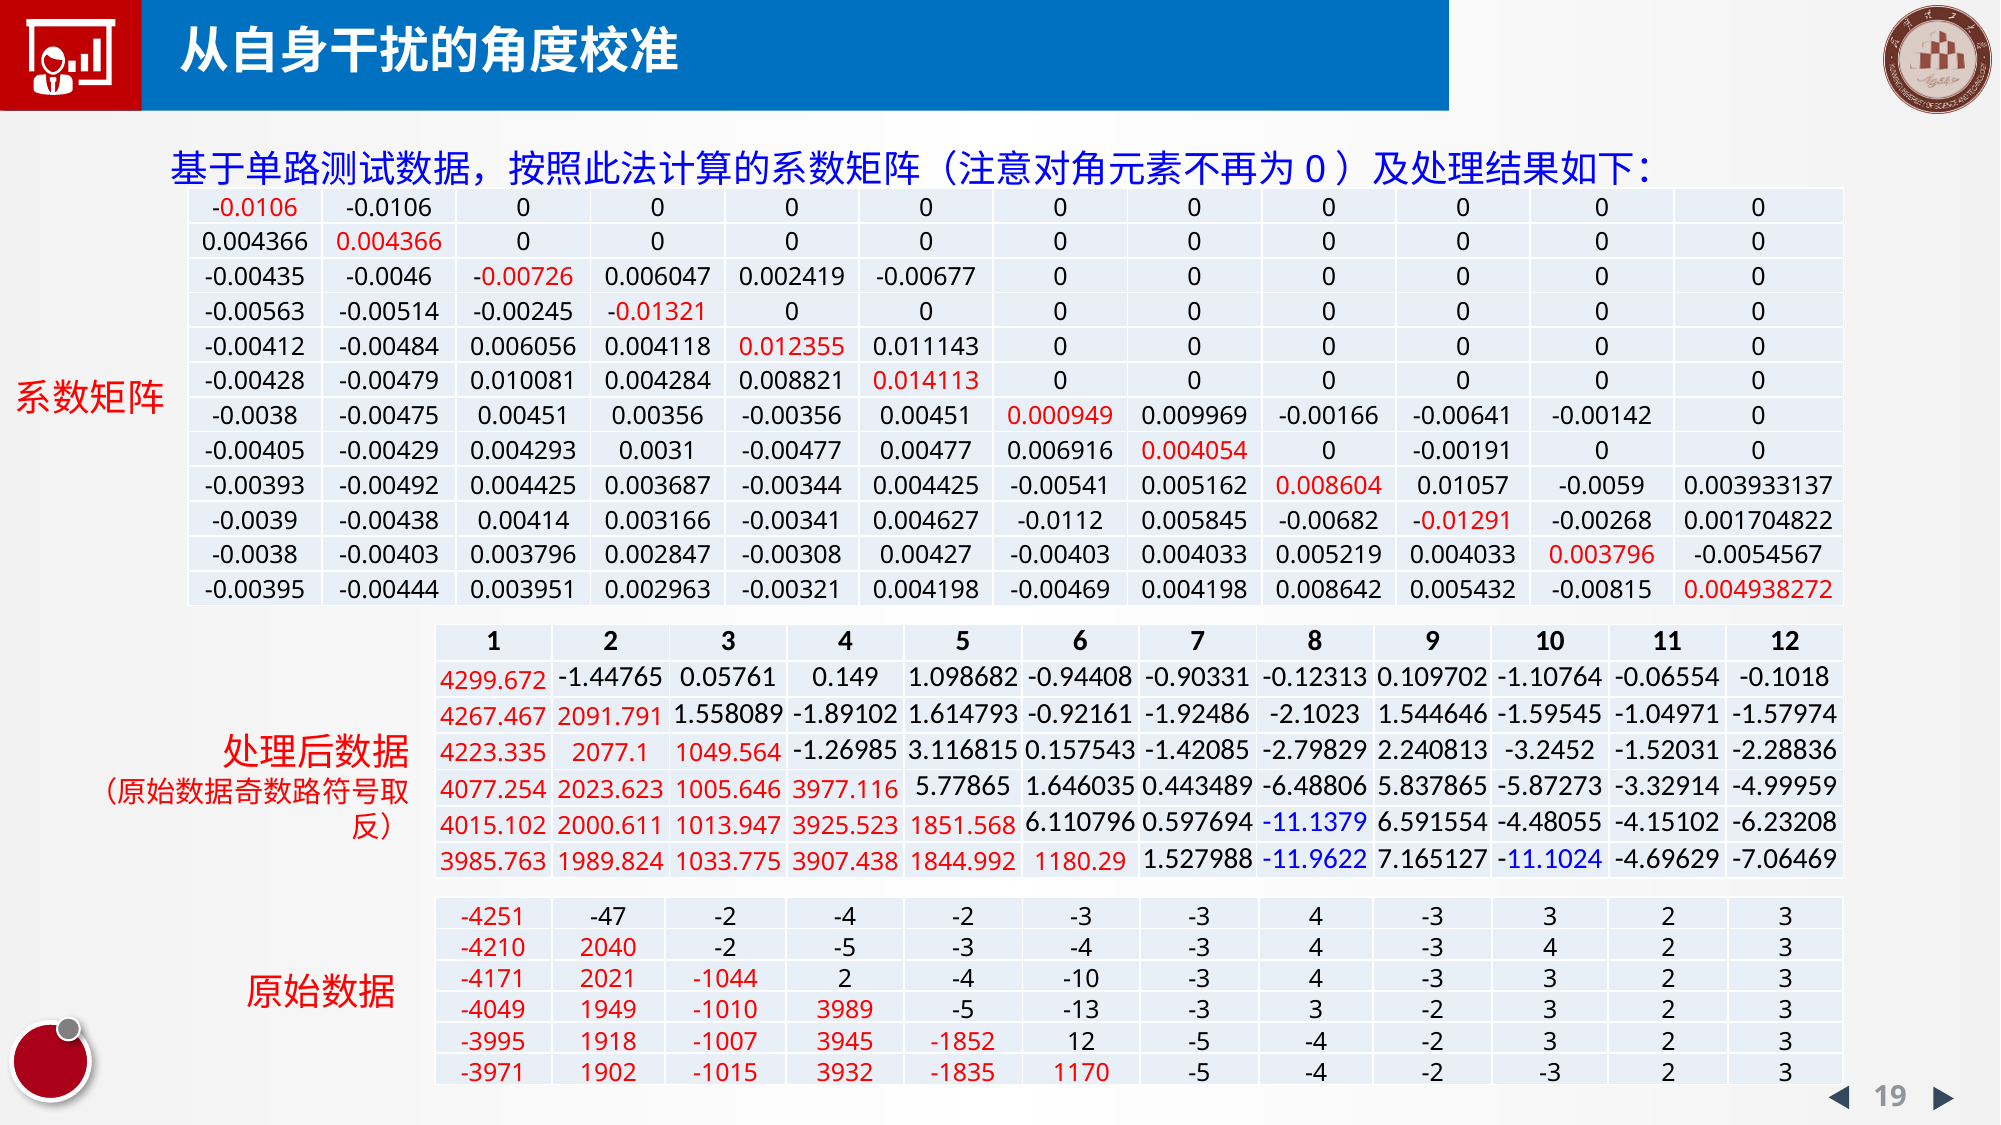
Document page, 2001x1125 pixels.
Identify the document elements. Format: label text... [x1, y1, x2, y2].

table_cell 0.008642 [1263, 572, 1395, 605]
table_cell 0.157543 [1023, 734, 1138, 769]
table_cell -0.00475 [323, 398, 455, 431]
table_cell -1.10764 [1492, 662, 1608, 696]
table_cell 0 [1675, 398, 1843, 431]
table_cell -1.57974 [1727, 698, 1843, 732]
table_cell 0 [994, 363, 1127, 396]
table_cell 3907.438 [788, 843, 903, 877]
table_cell 0 [994, 328, 1127, 361]
table_cell -3971 [436, 1054, 551, 1084]
table_cell -0.06554 [1610, 662, 1725, 696]
table_cell 0.00477 [860, 432, 992, 465]
table_cell 1989.824 [553, 843, 669, 877]
table_cell 0 [1675, 363, 1843, 396]
table_cell 1.614793 [905, 698, 1021, 732]
table_cell 0.006047 [591, 259, 724, 292]
table_cell -1044 [666, 961, 785, 990]
table_cell 0 [1128, 224, 1261, 257]
table_cell -0.00166 [1263, 398, 1395, 431]
table_header 0 [726, 189, 858, 222]
table_cell -0.00435 [189, 259, 321, 292]
table_cell -0.00142 [1531, 398, 1673, 431]
table_cell 0.149 [788, 662, 903, 696]
table_cell 0.008604 [1263, 467, 1395, 500]
table_cell 0 [1531, 363, 1673, 396]
table_cell -4 [905, 961, 1022, 990]
table_header 12 [1727, 625, 1843, 660]
table_cell 5.77865 [905, 770, 1021, 805]
table_cell -0.00245 [457, 293, 590, 326]
table_cell 1902 [553, 1054, 664, 1084]
table_cell 3989 [787, 992, 903, 1021]
table_cell 0.00414 [457, 502, 590, 535]
table_cell 0.004293 [457, 432, 590, 465]
table_cell 6.591554 [1375, 807, 1490, 841]
table_cell 0 [1675, 224, 1843, 257]
table_cell -0.90331 [1140, 662, 1256, 696]
table_header 0 [591, 189, 724, 222]
table_cell 0.00427 [860, 537, 992, 570]
table_cell -11.1024 [1492, 843, 1608, 877]
table_cell 0.000949 [994, 398, 1127, 431]
table_cell 0.109702 [1375, 662, 1490, 696]
table_cell 0.00451 [457, 398, 590, 431]
table_header -0.0106 [323, 189, 455, 222]
table_cell -2 [1374, 992, 1491, 1021]
table_cell 0.005432 [1397, 572, 1529, 605]
text_box 系数矩阵 [0, 366, 193, 427]
table_cell 1851.568 [905, 807, 1021, 841]
table_cell -5 [1141, 1023, 1258, 1052]
table_cell -1.89102 [788, 698, 903, 732]
table_cell 0.003933137 [1675, 467, 1843, 500]
table_cell -0.94408 [1023, 662, 1138, 696]
table_cell 0 [860, 293, 992, 326]
table_header 1 [436, 625, 551, 660]
table_cell -0.00268 [1531, 502, 1673, 535]
table_cell -0.00341 [726, 502, 858, 535]
table_cell 0 [1675, 432, 1843, 465]
table_cell 0.003796 [1531, 537, 1673, 570]
table_cell 0.005845 [1128, 502, 1261, 535]
table_cell 2021 [553, 961, 664, 990]
table_cell 0 [1397, 293, 1529, 326]
table_cell -0.00403 [994, 537, 1127, 570]
table_header 7 [1140, 625, 1256, 660]
table_cell 4223.335 [436, 734, 551, 769]
table_cell 0 [1531, 328, 1673, 361]
table_cell -2 [1374, 1054, 1491, 1084]
table_cell -4.15102 [1610, 807, 1725, 841]
table_cell 0.012355 [726, 328, 858, 361]
table_cell 3 [1729, 992, 1842, 1021]
table_cell 4267.467 [436, 698, 551, 732]
table_cell 0 [1675, 328, 1843, 361]
table_cell -0.00815 [1531, 572, 1673, 605]
table_cell -1.92486 [1140, 698, 1256, 732]
table_cell 3 [1493, 961, 1607, 990]
table_cell 0.0031 [591, 432, 724, 465]
table_cell -4171 [436, 961, 551, 990]
table_cell -3.32914 [1610, 770, 1725, 805]
table_cell 3 [1729, 1023, 1842, 1052]
table_cell -0.01291 [1397, 502, 1529, 535]
picture [1883, 5, 1992, 114]
table_header 8 [1257, 625, 1373, 660]
table_header 2 [553, 625, 669, 660]
table_cell 0.002847 [591, 537, 724, 570]
table_header 2 [1609, 898, 1727, 928]
table_cell -0.00444 [323, 572, 455, 605]
table_cell 0 [994, 293, 1127, 326]
table_cell 0 [726, 293, 858, 326]
table_cell -2 [666, 929, 785, 959]
table_cell 0.004198 [1128, 572, 1261, 605]
table_cell -0.00682 [1263, 502, 1395, 535]
table_header -3 [1374, 898, 1491, 928]
table_cell 12 [1023, 1023, 1139, 1052]
table_cell 0 [994, 224, 1127, 257]
table_cell -3 [1374, 961, 1491, 990]
table_cell -0.00514 [323, 293, 455, 326]
table_cell 0.00356 [591, 398, 724, 431]
table_cell -0.00412 [189, 328, 321, 361]
table_cell 6.110796 [1023, 807, 1138, 841]
table_cell 2 [1609, 1023, 1727, 1052]
table_cell -3 [905, 929, 1022, 959]
table_cell -3995 [436, 1023, 551, 1052]
table_cell -0.0038 [189, 537, 321, 570]
table_cell -5 [905, 992, 1022, 1021]
table_cell -4 [1260, 1054, 1372, 1084]
table_cell -0.00492 [323, 467, 455, 500]
table_cell -1852 [905, 1023, 1022, 1052]
table_header 0 [1397, 189, 1529, 222]
table_cell 0.003951 [457, 572, 590, 605]
table_cell 0.003796 [457, 537, 590, 570]
table_cell -0.0054567 [1675, 537, 1843, 570]
table_header 9 [1375, 625, 1490, 660]
table_cell 3 [1493, 1023, 1607, 1052]
table_cell -2.28836 [1727, 734, 1843, 769]
table_cell 3.116815 [905, 734, 1021, 769]
table_header 5 [905, 625, 1021, 660]
table_cell -2.1023 [1257, 698, 1373, 732]
slide_number 19 [1779, 1067, 2000, 1125]
table_cell 0 [1397, 363, 1529, 396]
table_cell -0.00469 [994, 572, 1127, 605]
table_cell 0.004627 [860, 502, 992, 535]
table_cell -3 [1141, 992, 1258, 1021]
table_cell 0.00451 [860, 398, 992, 431]
table_header 3 [1729, 898, 1842, 928]
table_header 0 [994, 189, 1127, 222]
table_cell 0 [1263, 432, 1395, 465]
table_cell -6.23208 [1727, 807, 1843, 841]
table_cell -0.00321 [726, 572, 858, 605]
table_cell -0.00395 [189, 572, 321, 605]
table_cell 2 [1609, 929, 1727, 959]
table_cell 3 [1729, 961, 1842, 990]
table_cell 1.646035 [1023, 770, 1138, 805]
table_cell -0.00308 [726, 537, 858, 570]
table_cell 3945 [787, 1023, 903, 1052]
table_cell -3.2452 [1492, 734, 1608, 769]
table_cell 1844.992 [905, 843, 1021, 877]
table_cell -0.00477 [726, 432, 858, 465]
table_cell 2 [1609, 992, 1727, 1021]
table_cell 0 [1128, 328, 1261, 361]
table_cell -1007 [666, 1023, 785, 1052]
table_header -47 [553, 898, 664, 928]
table_cell -1.52031 [1610, 734, 1725, 769]
table_header -4251 [436, 898, 551, 928]
text_box 基于单路测试数据，按照此法计算的系数矩阵（注意对角元素不再为0）及处理结果如下： [81, 115, 1833, 198]
table_header 0 [1263, 189, 1395, 222]
table_cell -0.00356 [726, 398, 858, 431]
table_header 10 [1492, 625, 1608, 660]
table_cell 0.002419 [726, 259, 858, 292]
table_cell 1033.775 [670, 843, 786, 877]
table_header 0 [1128, 189, 1261, 222]
table_header 11 [1610, 625, 1725, 660]
table_cell -0.00563 [189, 293, 321, 326]
table_cell 0 [1531, 432, 1673, 465]
table_cell 0.004938272 [1675, 572, 1843, 605]
table_header -3 [1023, 898, 1139, 928]
table_cell 0 [1128, 363, 1261, 396]
table_cell 0 [1531, 224, 1673, 257]
table_cell 0.005219 [1263, 537, 1395, 570]
table_header -0.0106 [189, 189, 321, 222]
table_cell -1010 [666, 992, 785, 1021]
table_cell -0.0046 [323, 259, 455, 292]
table_cell -1.26985 [788, 734, 903, 769]
table_cell 0 [1263, 259, 1395, 292]
table_cell -0.00393 [189, 467, 321, 500]
table_cell 2 [787, 961, 903, 990]
table_cell -7.06469 [1727, 843, 1843, 877]
table_cell 0.011143 [860, 328, 992, 361]
table_cell -0.00438 [323, 502, 455, 535]
table_header 6 [1023, 625, 1138, 660]
table_cell 0 [1128, 293, 1261, 326]
table_cell 2077.1 [553, 734, 669, 769]
table_header 4 [1260, 898, 1372, 928]
text_box 处理后数据 （原始数据奇数路符号取反） [29, 721, 425, 851]
table_header 3 [670, 625, 786, 660]
table_cell 3977.116 [788, 770, 903, 805]
table_cell 3 [1260, 992, 1372, 1021]
text_box 原始数据 [231, 960, 425, 1021]
table_cell 0.002963 [591, 572, 724, 605]
table_cell 4077.254 [436, 770, 551, 805]
table_cell 2000.611 [553, 807, 669, 841]
table_cell -5.87273 [1492, 770, 1608, 805]
table_cell -11.9622 [1257, 843, 1373, 877]
table_cell 1949 [553, 992, 664, 1021]
table_cell -3 [1374, 929, 1491, 959]
table_cell 0.005162 [1128, 467, 1261, 500]
table_cell 0.004033 [1128, 537, 1261, 570]
table_cell 3985.763 [436, 843, 551, 877]
table_cell 0 [994, 259, 1127, 292]
table_cell 0.009969 [1128, 398, 1261, 431]
table_cell 0.597694 [1140, 807, 1256, 841]
table_cell 7.165127 [1375, 843, 1490, 877]
table_cell 0.004425 [860, 467, 992, 500]
table_cell 0 [1263, 293, 1395, 326]
table_cell 0.05761 [670, 662, 786, 696]
table_cell -1015 [666, 1054, 785, 1084]
table_cell -4049 [436, 992, 551, 1021]
table_cell 1.527988 [1140, 843, 1256, 877]
table_cell 4 [1260, 961, 1372, 990]
table_cell 0 [1531, 259, 1673, 292]
table_cell 2 [1609, 1054, 1727, 1084]
table_cell -11.1379 [1257, 807, 1373, 841]
table_cell -3 [1141, 961, 1258, 990]
table_cell 3932 [787, 1054, 903, 1084]
table_cell -0.0112 [994, 502, 1127, 535]
table_cell -6.48806 [1257, 770, 1373, 805]
table_header 3 [1493, 898, 1607, 928]
table_cell -4 [1260, 1023, 1372, 1052]
table_cell 0.01057 [1397, 467, 1529, 500]
table_cell 0 [860, 224, 992, 257]
table_cell -4210 [436, 929, 551, 959]
title 从自身干扰的角度校准 [164, 9, 1449, 96]
table_cell 1.544646 [1375, 698, 1490, 732]
table_cell 0.004284 [591, 363, 724, 396]
table_header -4 [787, 898, 903, 928]
table_cell 0 [1128, 259, 1261, 292]
table_cell 0 [1397, 259, 1529, 292]
table_cell -0.00677 [860, 259, 992, 292]
table_cell -1.42085 [1140, 734, 1256, 769]
table_cell 1.558089 [670, 698, 786, 732]
table_cell -1835 [905, 1054, 1022, 1084]
table_cell 4015.102 [436, 807, 551, 841]
table_cell 0.006056 [457, 328, 590, 361]
table_cell -2.79829 [1257, 734, 1373, 769]
table_cell -0.00429 [323, 432, 455, 465]
table_cell 1170 [1023, 1054, 1139, 1084]
table_cell -3 [1141, 929, 1258, 959]
table_cell 2091.791 [553, 698, 669, 732]
table_cell -0.00641 [1397, 398, 1529, 431]
table_cell 0 [1531, 293, 1673, 326]
table_header 0 [1675, 189, 1843, 222]
table_cell -5 [787, 929, 903, 959]
table_cell -4.69629 [1610, 843, 1725, 877]
table_cell 0.004366 [189, 224, 321, 257]
table_cell -3 [1493, 1054, 1607, 1084]
table_cell -0.00191 [1397, 432, 1529, 465]
table_cell 5.837865 [1375, 770, 1490, 805]
table_cell -0.00403 [323, 537, 455, 570]
table_cell 0 [1263, 328, 1395, 361]
table_cell 0 [1675, 259, 1843, 292]
table_cell -0.92161 [1023, 698, 1138, 732]
table_cell -0.0038 [189, 398, 321, 431]
table_cell 0 [1675, 293, 1843, 326]
table_cell 2040 [553, 929, 664, 959]
table_cell 0.003166 [591, 502, 724, 535]
table_cell 0.004366 [323, 224, 455, 257]
table_cell 2023.623 [553, 770, 669, 805]
table_header -2 [905, 898, 1022, 928]
table_cell -2 [1374, 1023, 1491, 1052]
table_cell -4.99959 [1727, 770, 1843, 805]
table_header 0 [1531, 189, 1673, 222]
table_cell -1.59545 [1492, 698, 1608, 732]
table_cell -13 [1023, 992, 1139, 1021]
table_cell 0 [1397, 328, 1529, 361]
table_cell -4.48055 [1492, 807, 1608, 841]
table_header 0 [860, 189, 992, 222]
table_cell -0.00344 [726, 467, 858, 500]
table_cell -10 [1023, 961, 1139, 990]
table_cell 0.443489 [1140, 770, 1256, 805]
table_cell 0 [726, 224, 858, 257]
table_cell -0.00405 [189, 432, 321, 465]
table_cell 0.010081 [457, 363, 590, 396]
table_cell -5 [1141, 1054, 1258, 1084]
table_cell 4 [1260, 929, 1372, 959]
table_cell 1013.947 [670, 807, 786, 841]
table_cell 0 [1263, 363, 1395, 396]
table_cell -0.00479 [323, 363, 455, 396]
table_cell -0.0059 [1531, 467, 1673, 500]
table_cell 2 [1609, 961, 1727, 990]
table_cell 1.098682 [905, 662, 1021, 696]
table_cell 0.004198 [860, 572, 992, 605]
table_cell 1918 [553, 1023, 664, 1052]
table_cell -1.04971 [1610, 698, 1725, 732]
table_cell -4 [1023, 929, 1139, 959]
table_cell 0.004425 [457, 467, 590, 500]
table_cell 3925.523 [788, 807, 903, 841]
table_cell 1049.564 [670, 734, 786, 769]
table_cell 0 [457, 224, 590, 257]
table_cell -0.12313 [1257, 662, 1373, 696]
table_cell -0.00484 [323, 328, 455, 361]
table_cell 0.008821 [726, 363, 858, 396]
table_cell 2.240813 [1375, 734, 1490, 769]
table_header 0 [457, 189, 590, 222]
table_cell -0.01321 [591, 293, 724, 326]
table_cell 0 [1397, 224, 1529, 257]
table_cell 1180.29 [1023, 843, 1138, 877]
table_header 4 [788, 625, 903, 660]
table_cell 3 [1729, 1054, 1842, 1084]
table_cell 0 [1263, 224, 1395, 257]
table_cell 0.003687 [591, 467, 724, 500]
table_header -3 [1141, 898, 1258, 928]
table_cell -0.1018 [1727, 662, 1843, 696]
table_cell 4 [1493, 929, 1607, 959]
table_cell 0.004054 [1128, 432, 1261, 465]
table_cell -1.44765 [553, 662, 669, 696]
table_cell 0 [591, 224, 724, 257]
table_cell -0.00428 [189, 363, 321, 396]
table_cell 0.004033 [1397, 537, 1529, 570]
table_cell -0.0039 [189, 502, 321, 535]
table_cell -0.00541 [994, 467, 1127, 500]
table_cell 0.004118 [591, 328, 724, 361]
table_cell 0.014113 [860, 363, 992, 396]
table_cell -0.00726 [457, 259, 590, 292]
table_cell 0.001704822 [1675, 502, 1843, 535]
table_cell 3 [1493, 992, 1607, 1021]
table_cell 1005.646 [670, 770, 786, 805]
table_cell 0.006916 [994, 432, 1127, 465]
table_cell 3 [1729, 929, 1842, 959]
table_cell 4299.672 [436, 662, 551, 696]
table_header -2 [666, 898, 785, 928]
